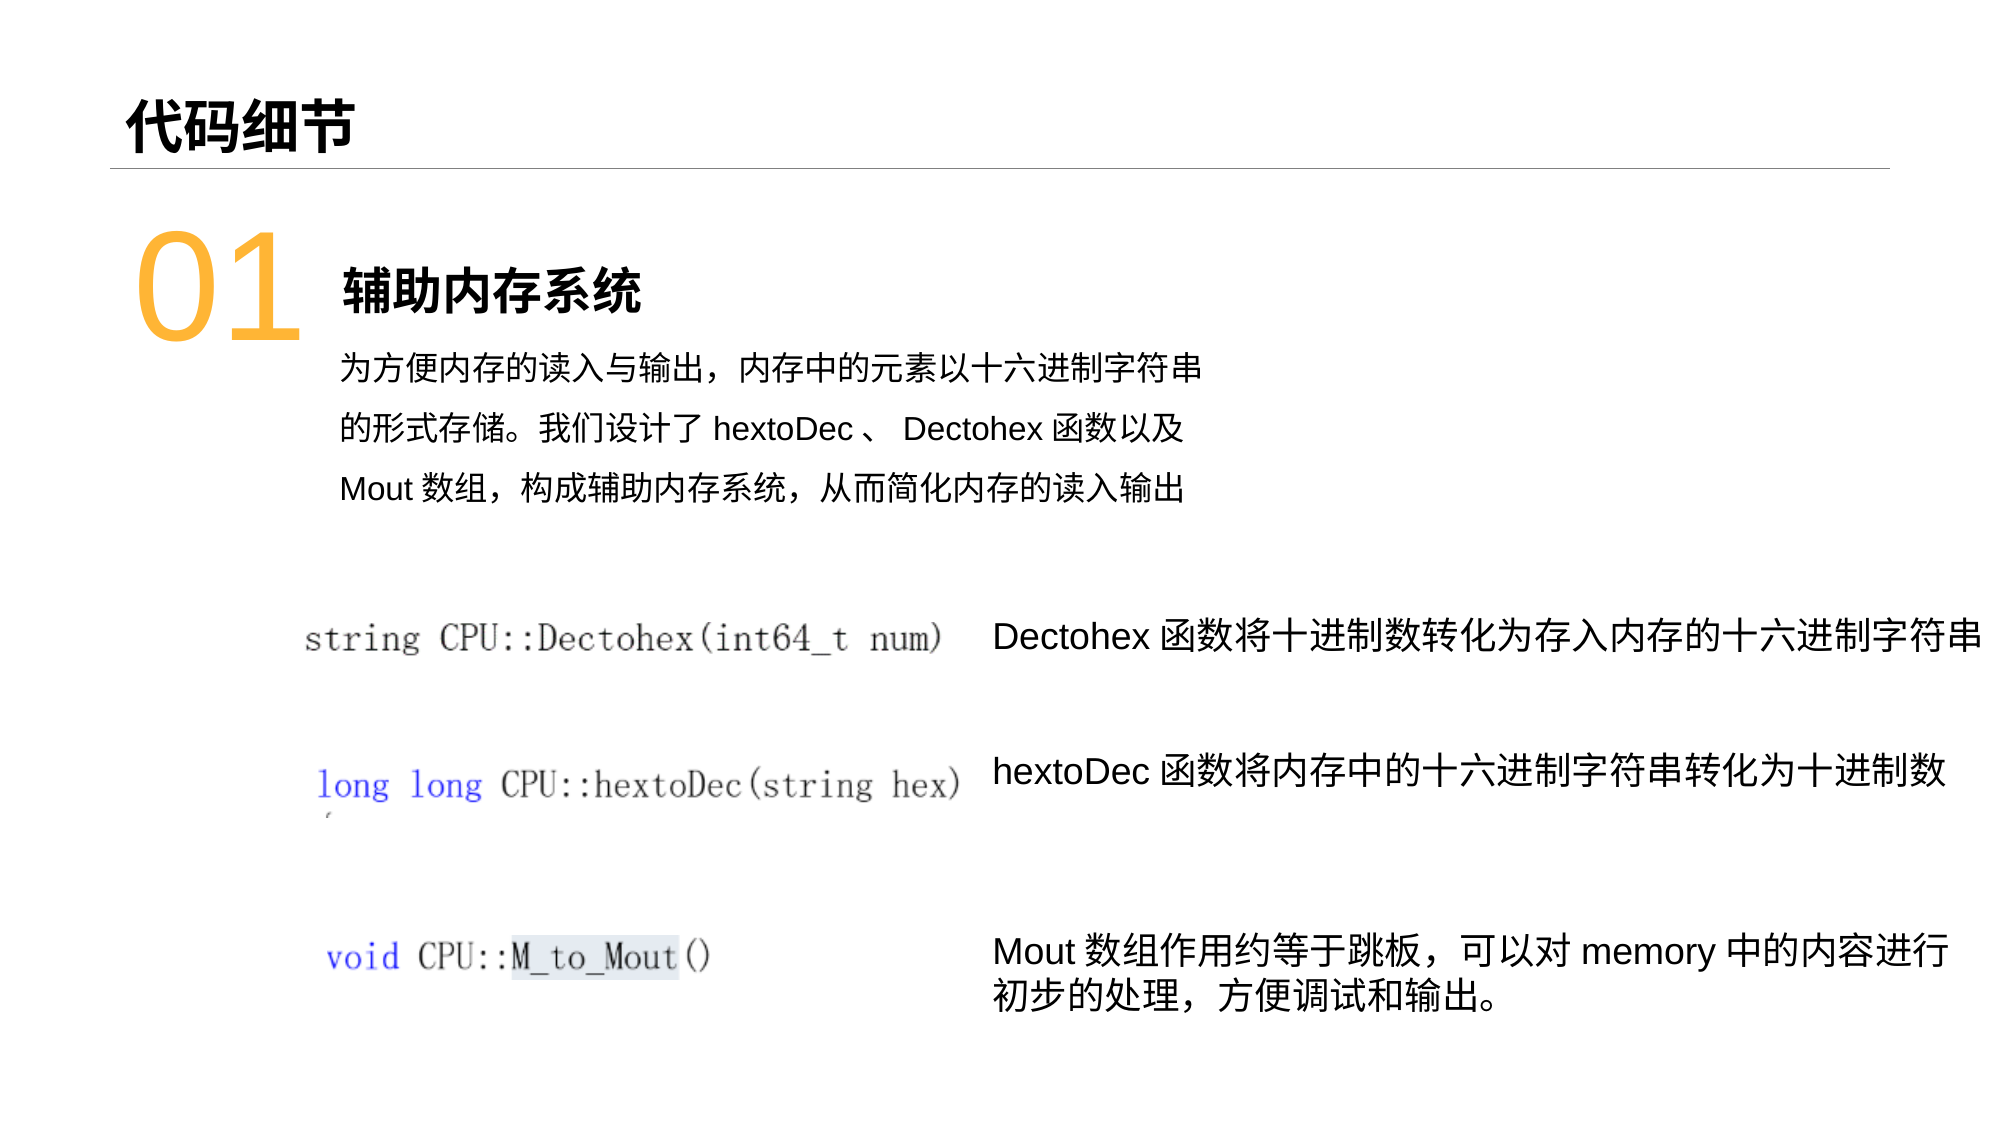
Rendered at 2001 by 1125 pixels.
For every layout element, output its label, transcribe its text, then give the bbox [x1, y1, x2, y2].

picture [302, 621, 948, 662]
picture [314, 760, 977, 818]
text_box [118, 168, 1718, 831]
picture [327, 935, 727, 980]
text_box Dectohex函数将十进制数转化为存入内存的十六进制字符串 hextoDec函数将内存中的十六进制字符串转化为十进制数 Mout数组作用约等于跳板，可以对memory中的内容进行 初步的处理，方便调试和输出。 [977, 604, 2000, 1025]
title 代码细节 [109, 0, 1890, 169]
